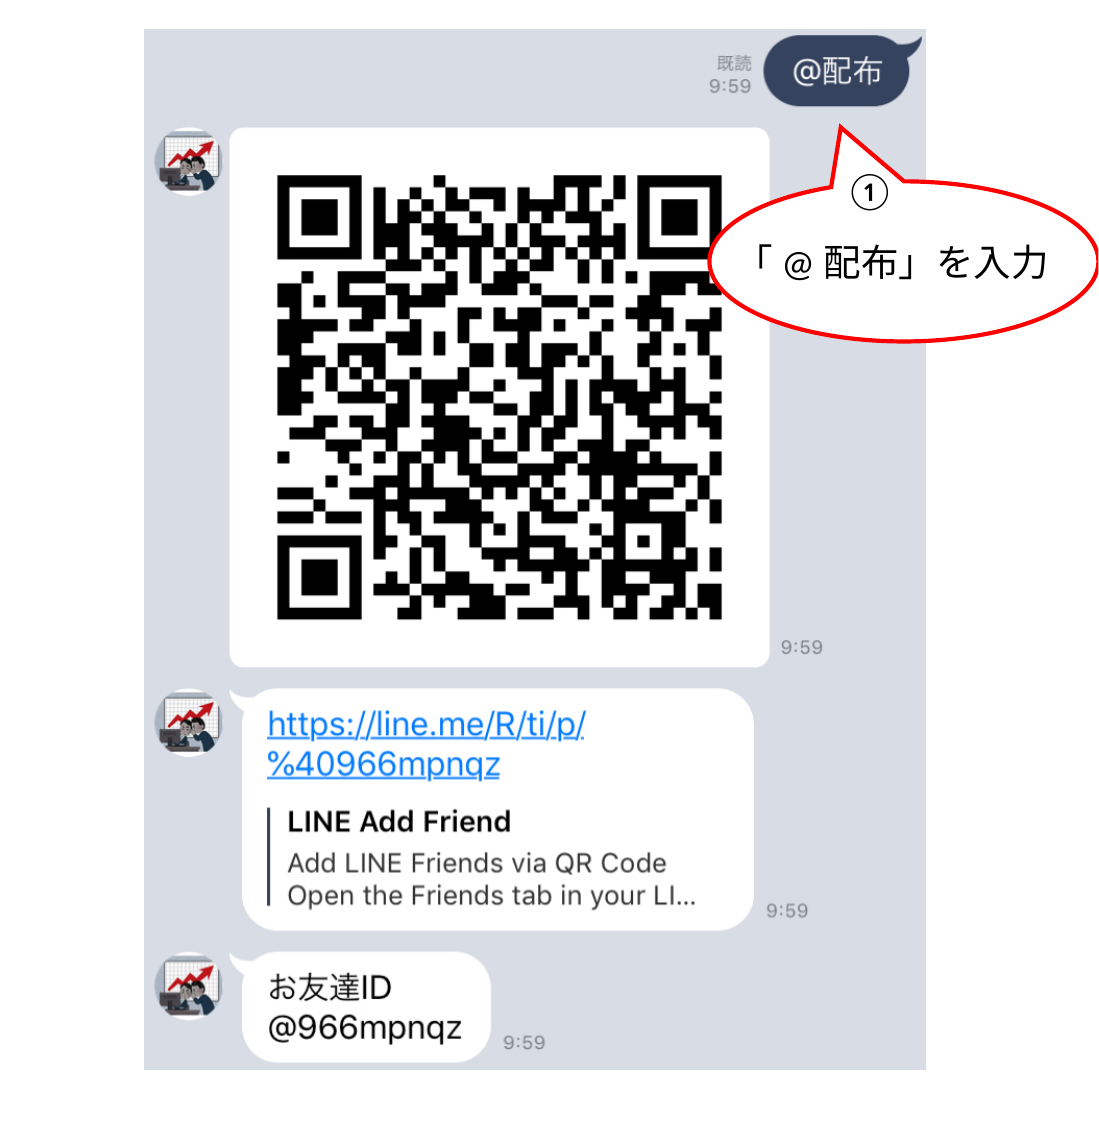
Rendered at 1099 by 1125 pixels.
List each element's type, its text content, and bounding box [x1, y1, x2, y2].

text_box 「@配布」を入力 [926, 231, 1064, 291]
picture [144, 29, 926, 1070]
text_box お題 [926, 180, 1099, 342]
